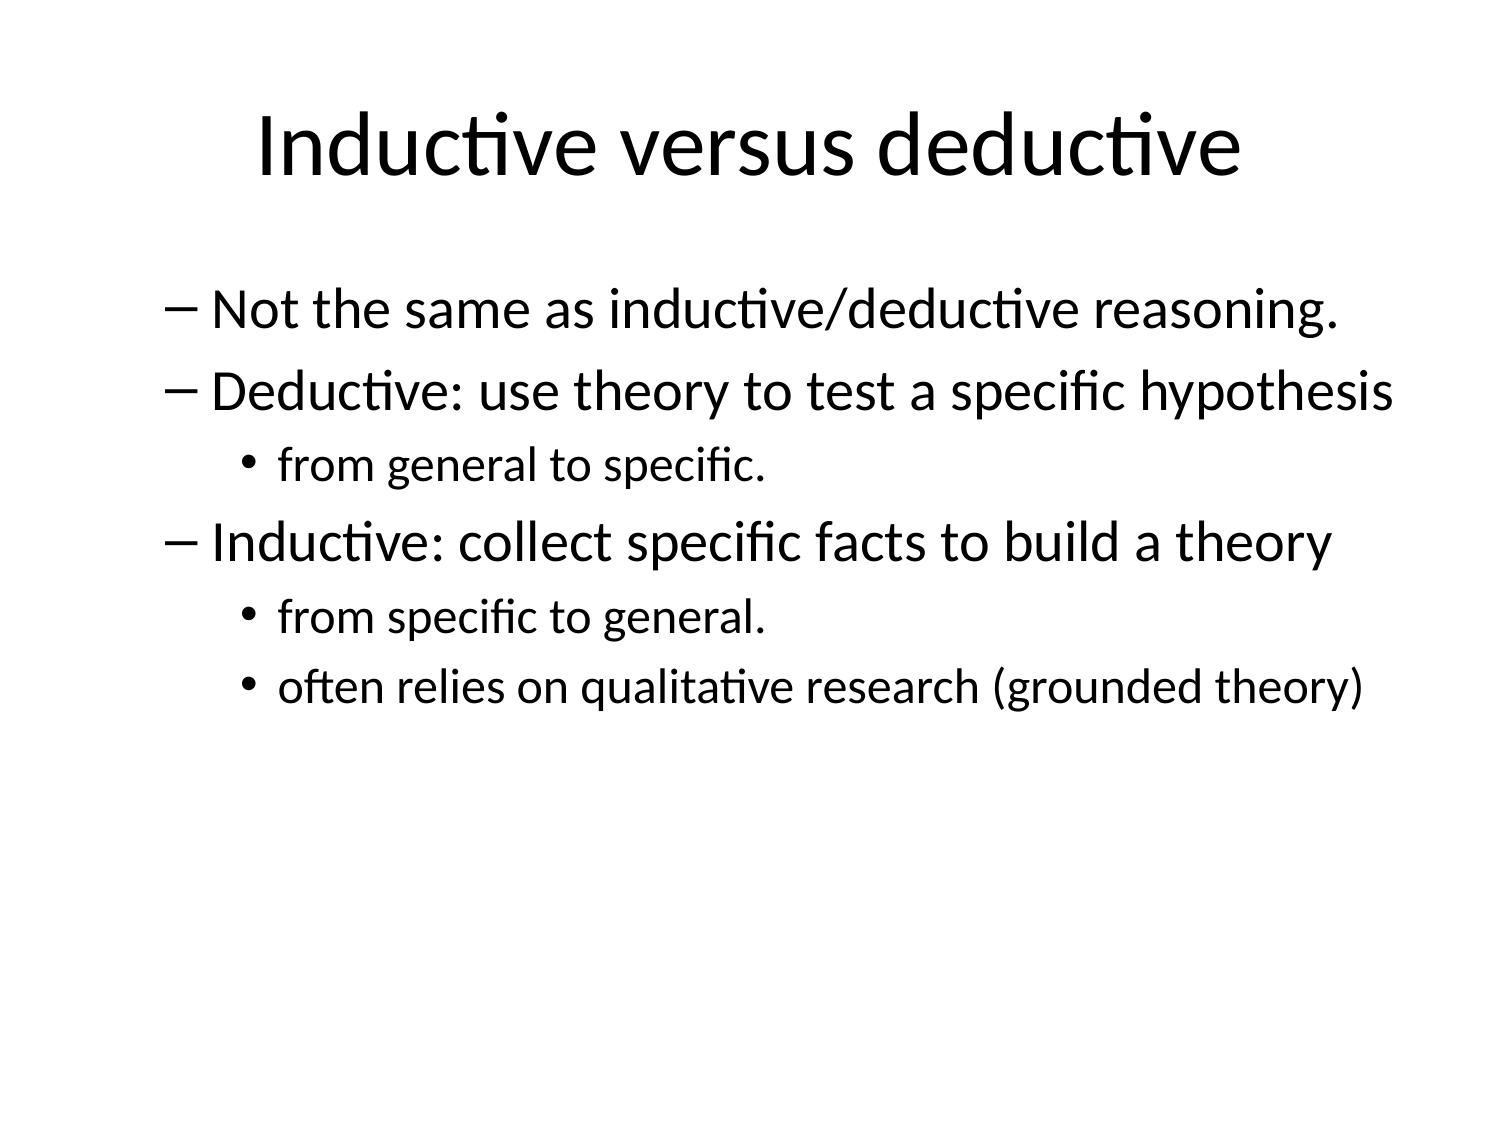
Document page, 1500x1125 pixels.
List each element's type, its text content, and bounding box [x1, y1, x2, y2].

title Inductive versus deductive [75, 45, 1425, 233]
list Not the same as inductive/deductive reasoning. Deductive: use theory to test a specific hypothesis from general to specific. Inductive: collect specific facts to build a theory from specific to general. often relies on qualitative research (grounded theory) [75, 262, 1425, 1005]
